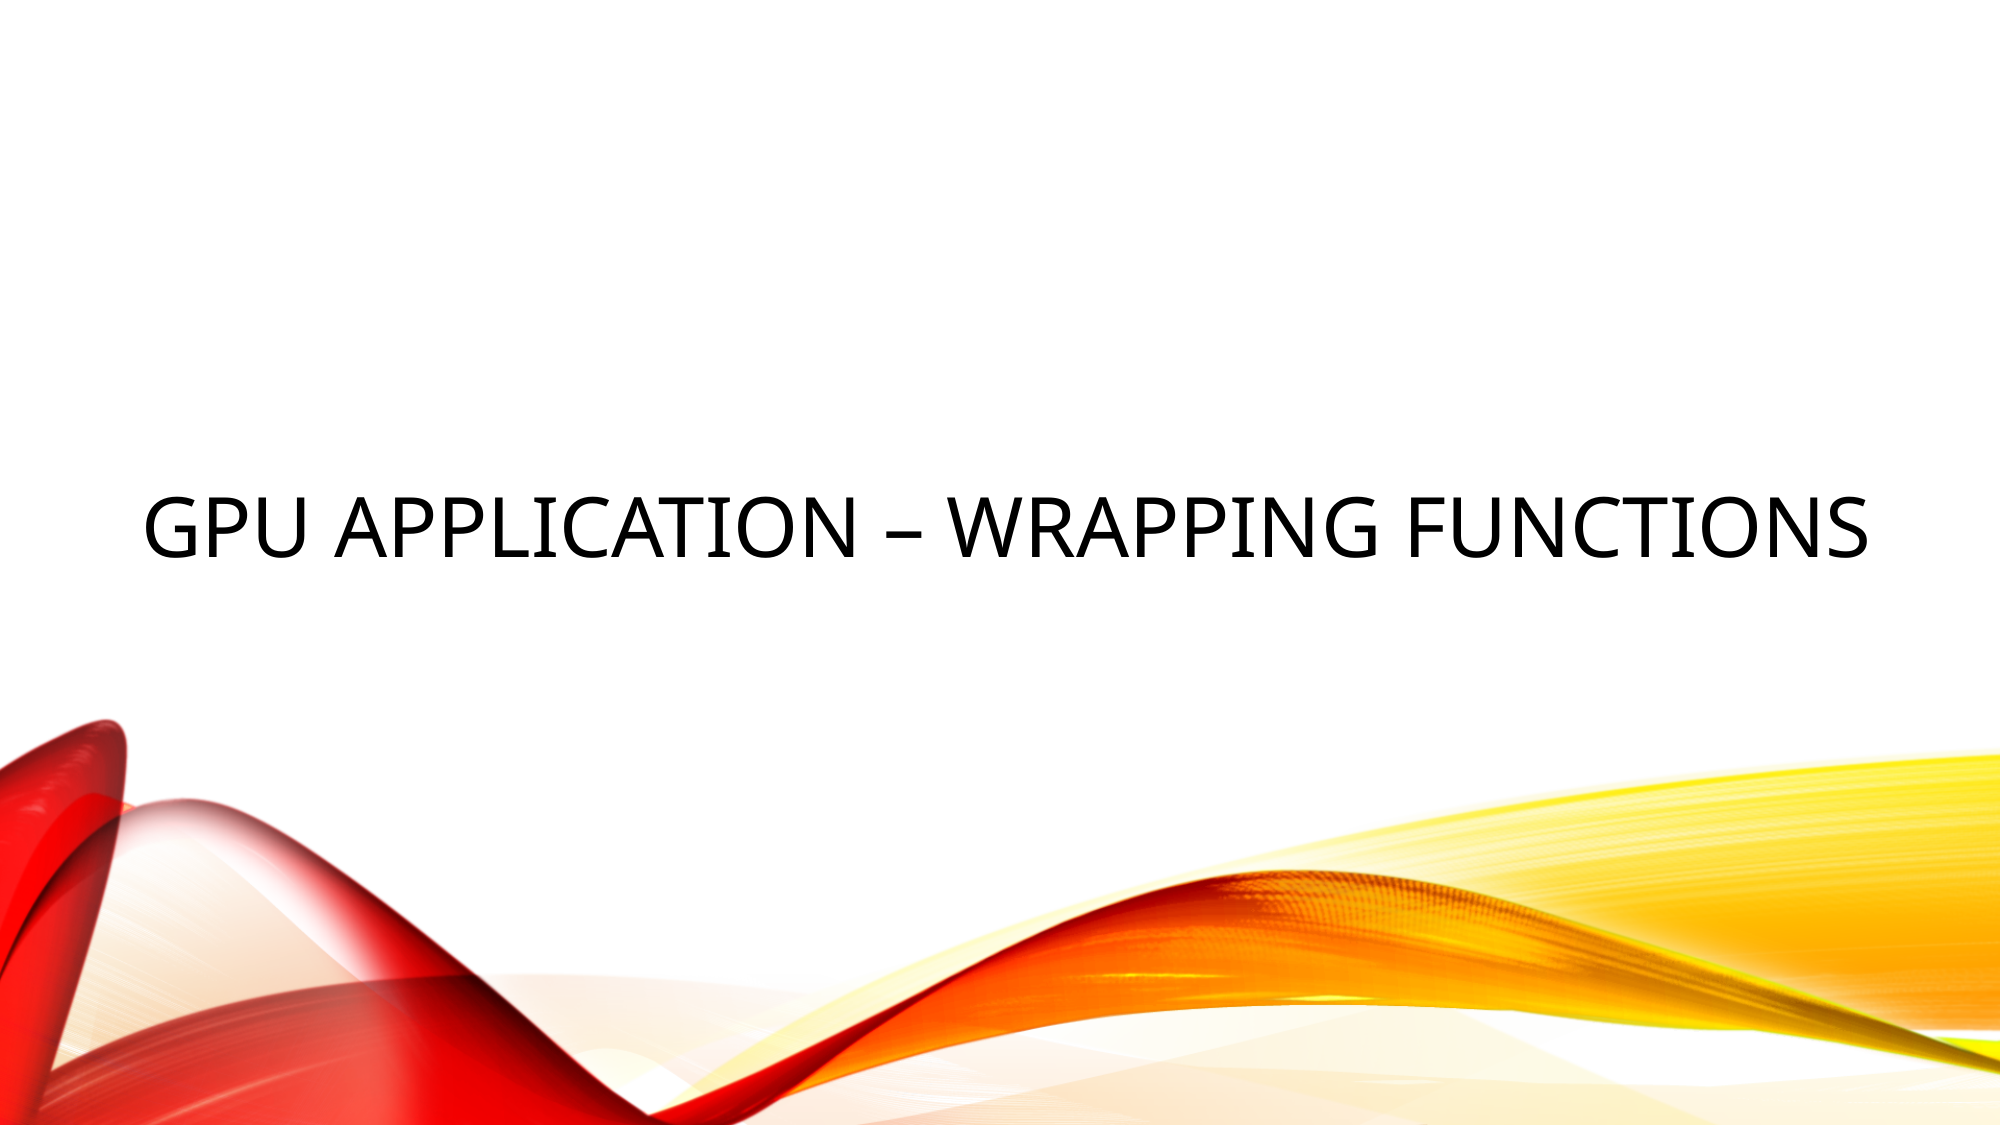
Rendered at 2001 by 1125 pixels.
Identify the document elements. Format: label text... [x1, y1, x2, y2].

picture [0, 717, 2000, 1125]
title GPU APPLICATION – WRAPPING FUNCTIONS [112, 123, 1888, 584]
